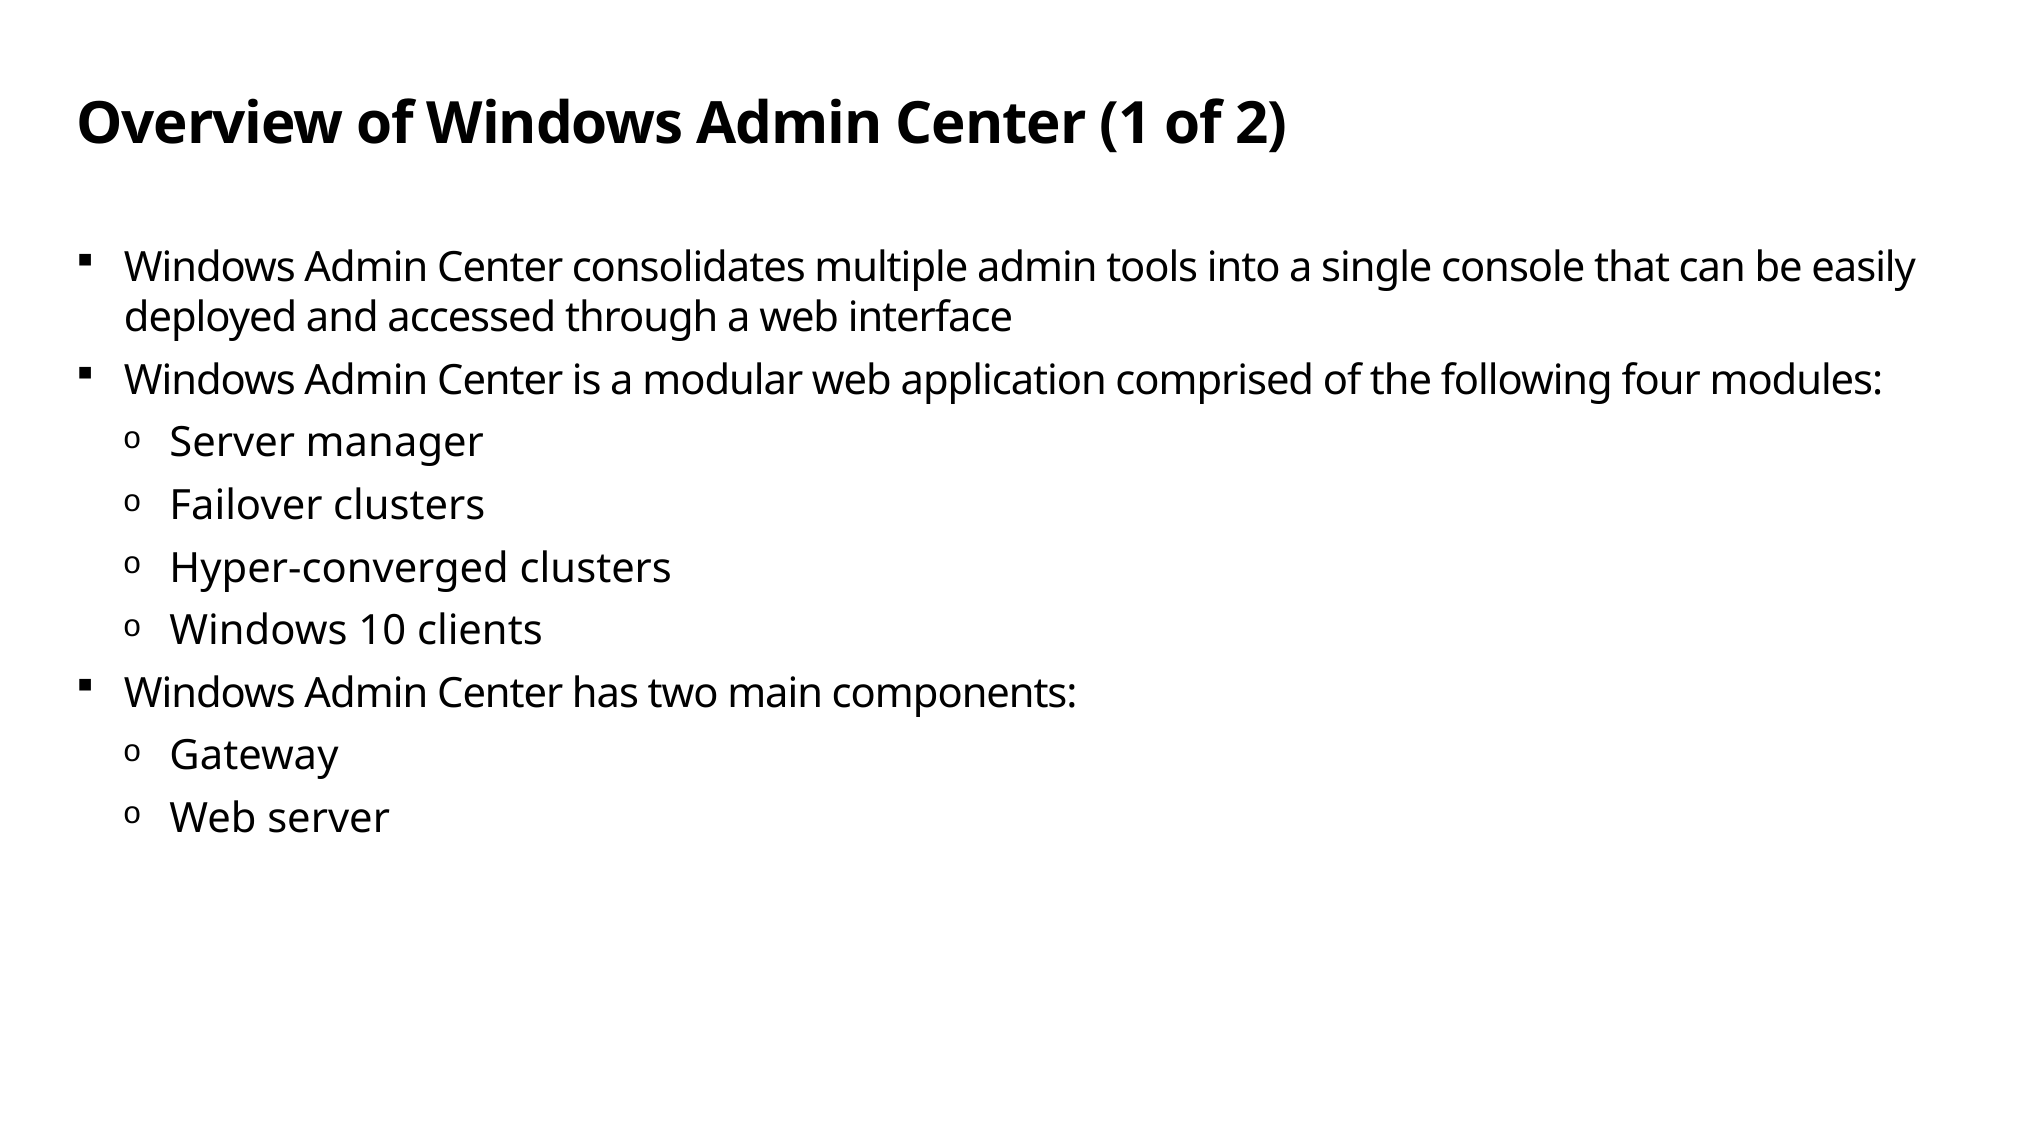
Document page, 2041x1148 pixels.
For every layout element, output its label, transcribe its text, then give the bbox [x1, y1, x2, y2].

list Windows Admin Center consolidates multiple admin tools into a single console that can be easily deployed and accessed through a web interface Windows Admin Center is a modular web application comprised of the following four modules: Server manager Failover clusters Hyper-converged clusters Windows 10 clients Windows Admin Center has two main components: Gateway Web server [76, 240, 1970, 1074]
title Overview of Windows Admin Center (1 of 2) [76, 93, 1968, 161]
